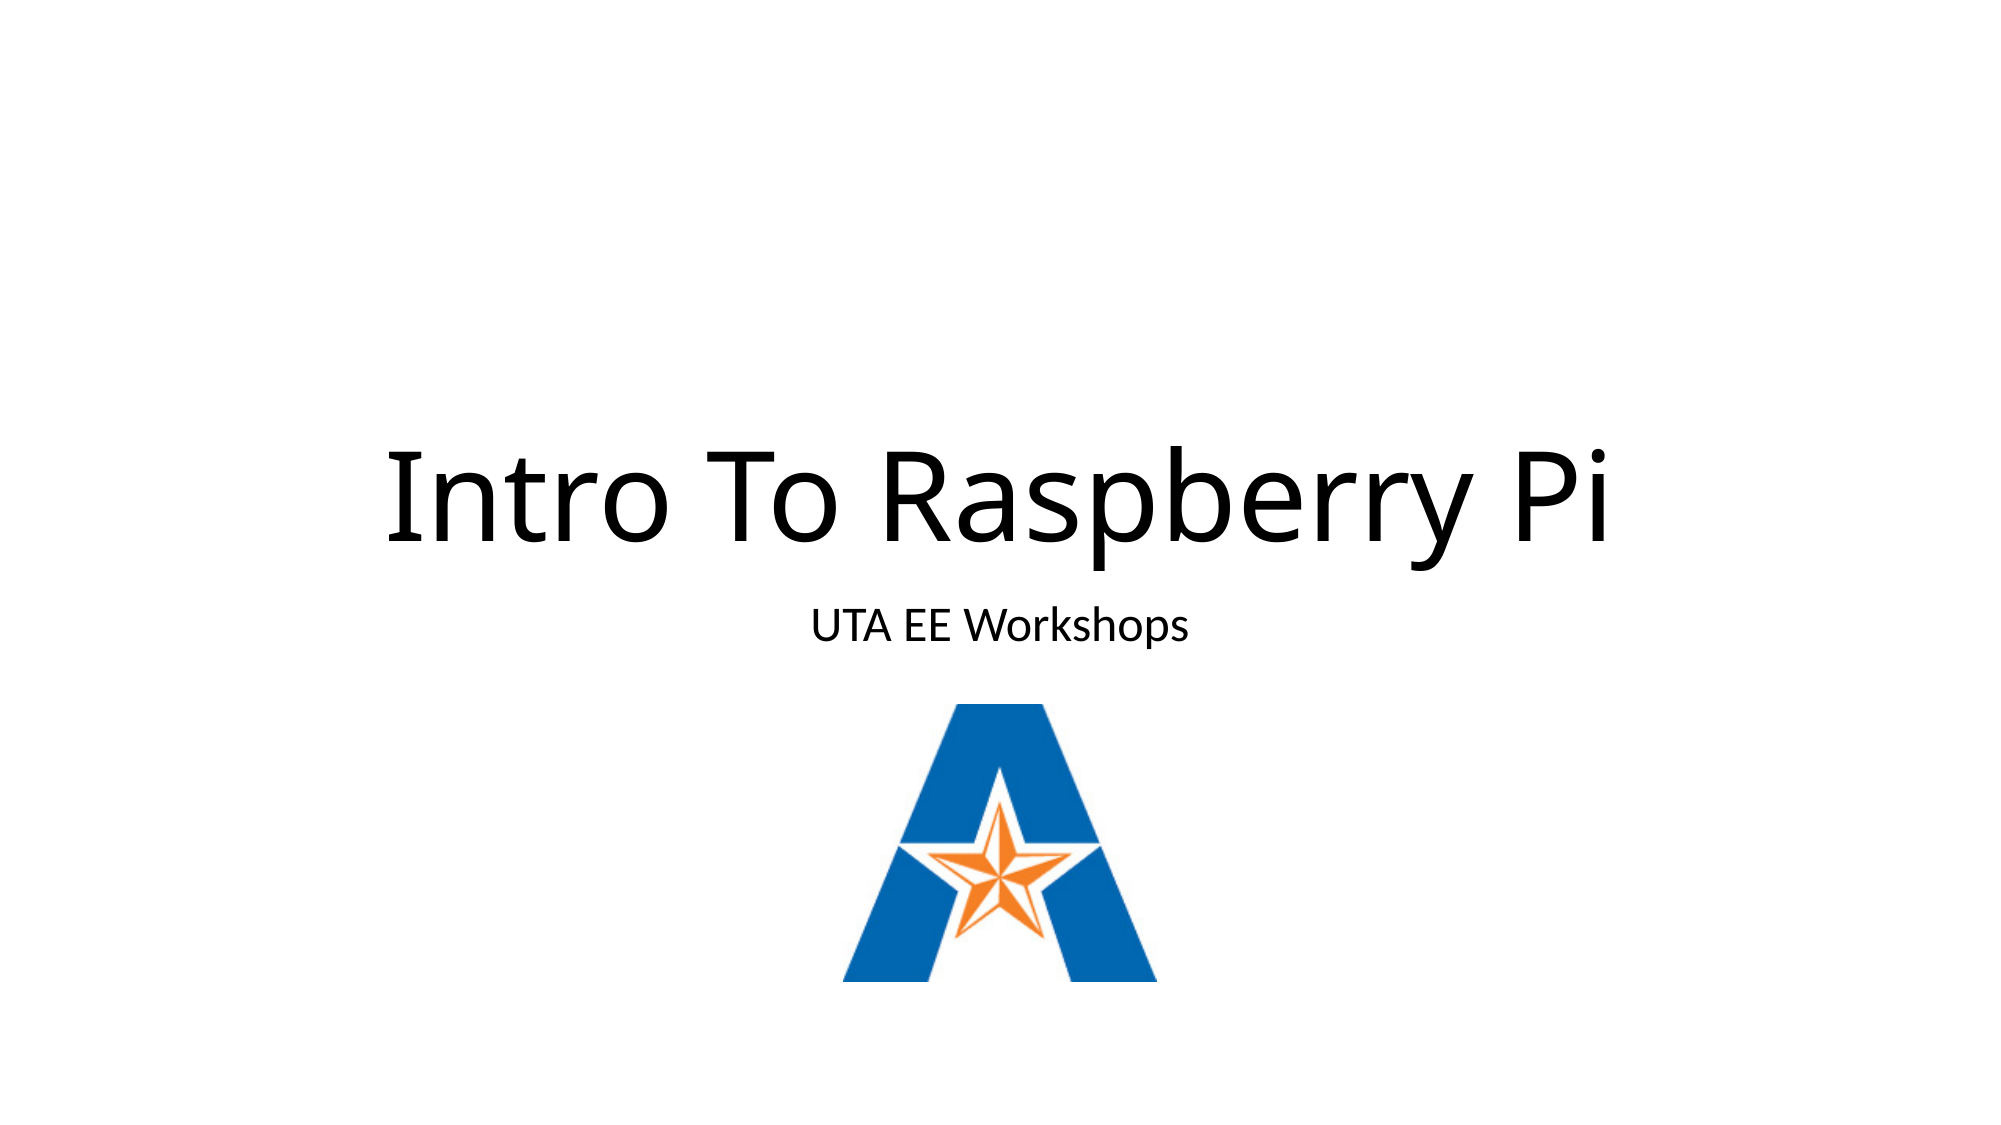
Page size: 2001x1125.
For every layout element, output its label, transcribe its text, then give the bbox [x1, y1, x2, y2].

subtitle UTA EE Workshops [249, 590, 1750, 863]
picture [843, 704, 1157, 982]
title Intro To Raspberry Pi [249, 184, 1750, 576]
